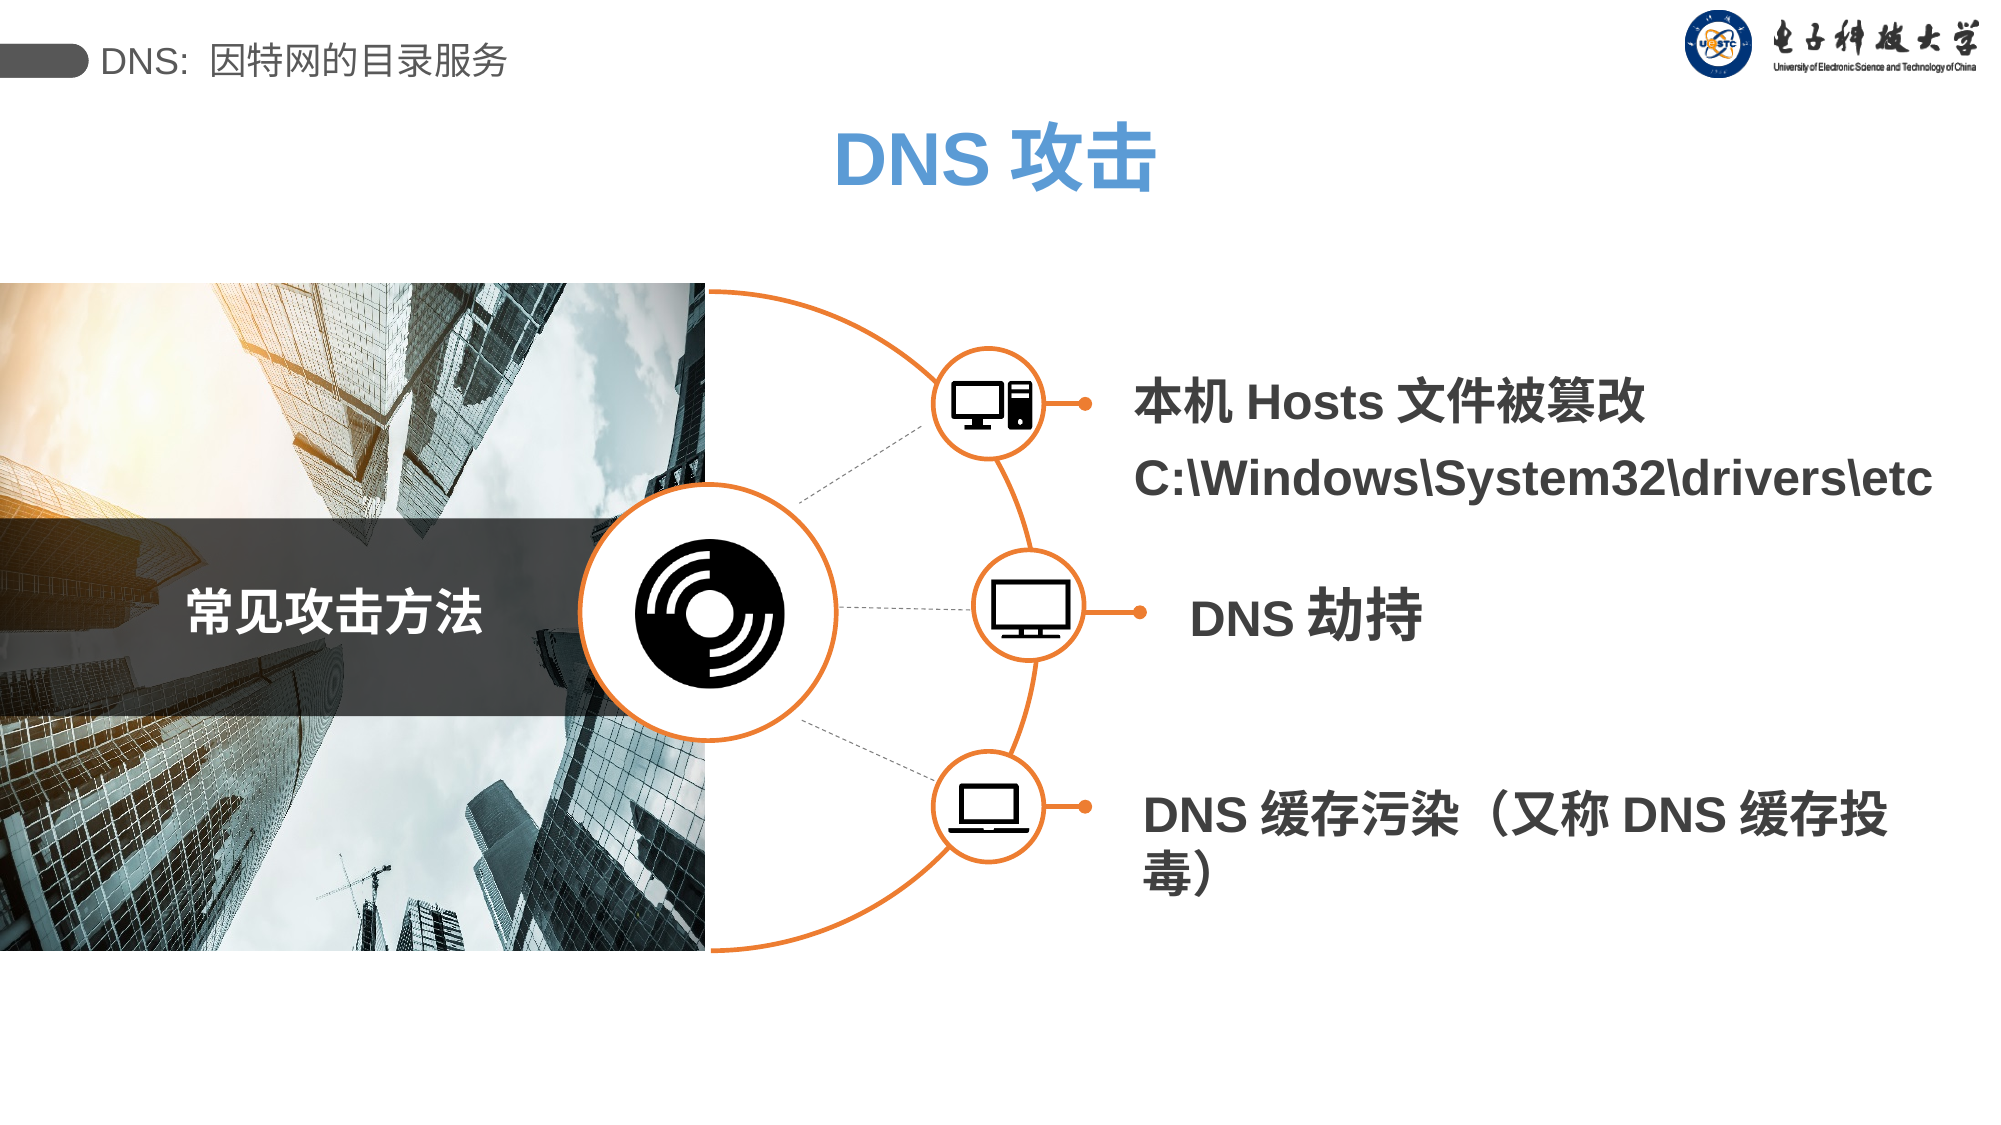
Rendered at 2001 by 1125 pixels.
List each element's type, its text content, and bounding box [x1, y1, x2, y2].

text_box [0, 283, 1966, 951]
text_box DNS: 因特网的目录服务 [100, 28, 807, 91]
picture [949, 363, 1034, 448]
picture [946, 765, 1031, 851]
picture [989, 567, 1072, 650]
picture [615, 519, 804, 708]
picture [1685, 10, 1979, 78]
